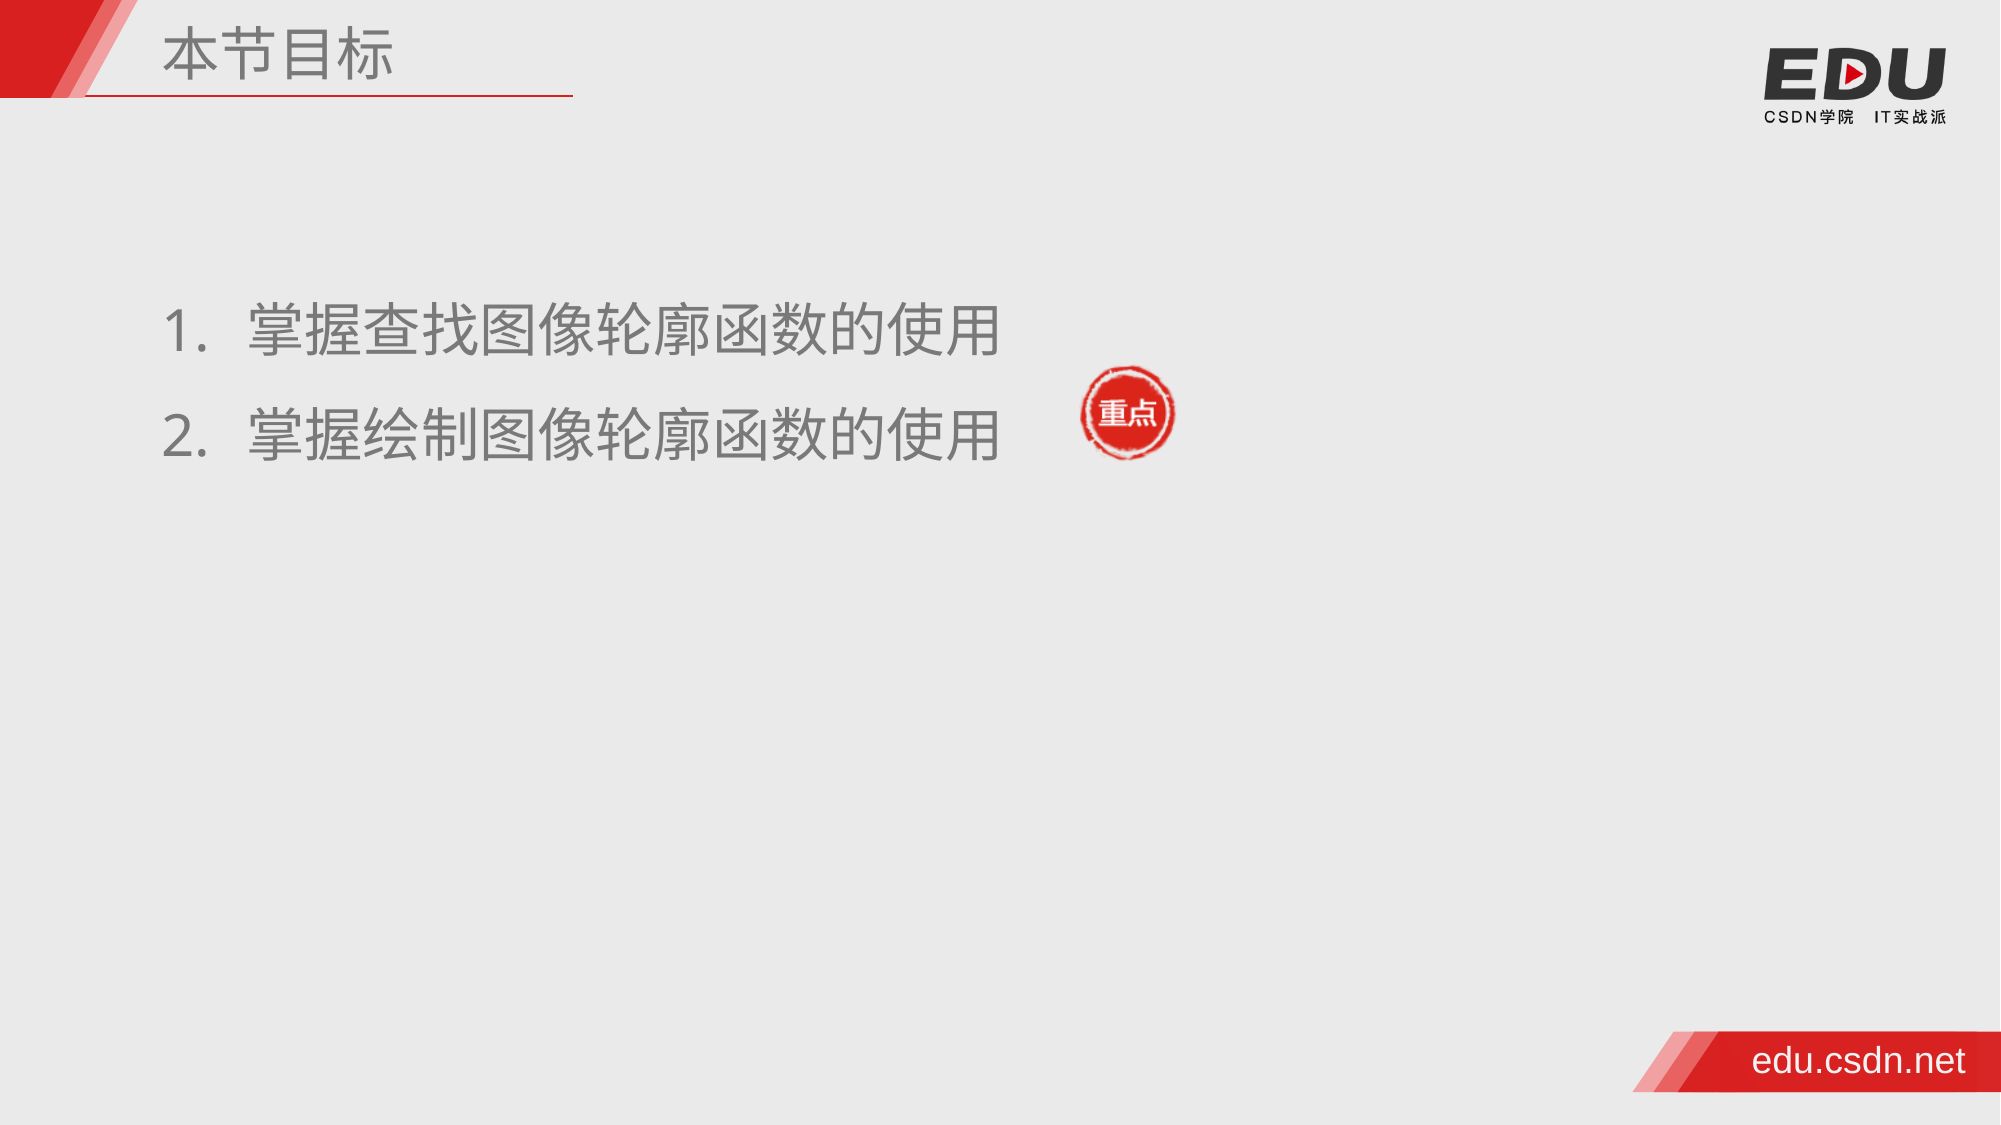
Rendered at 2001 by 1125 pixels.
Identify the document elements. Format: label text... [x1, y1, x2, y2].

picture [1761, 42, 1948, 128]
text_box 掌握查找图像轮廓函数的使用 掌握绘制图像轮廓函数的使用 [154, 250, 1130, 476]
text_box 本节目标 [154, 17, 809, 96]
picture [1079, 363, 1178, 464]
